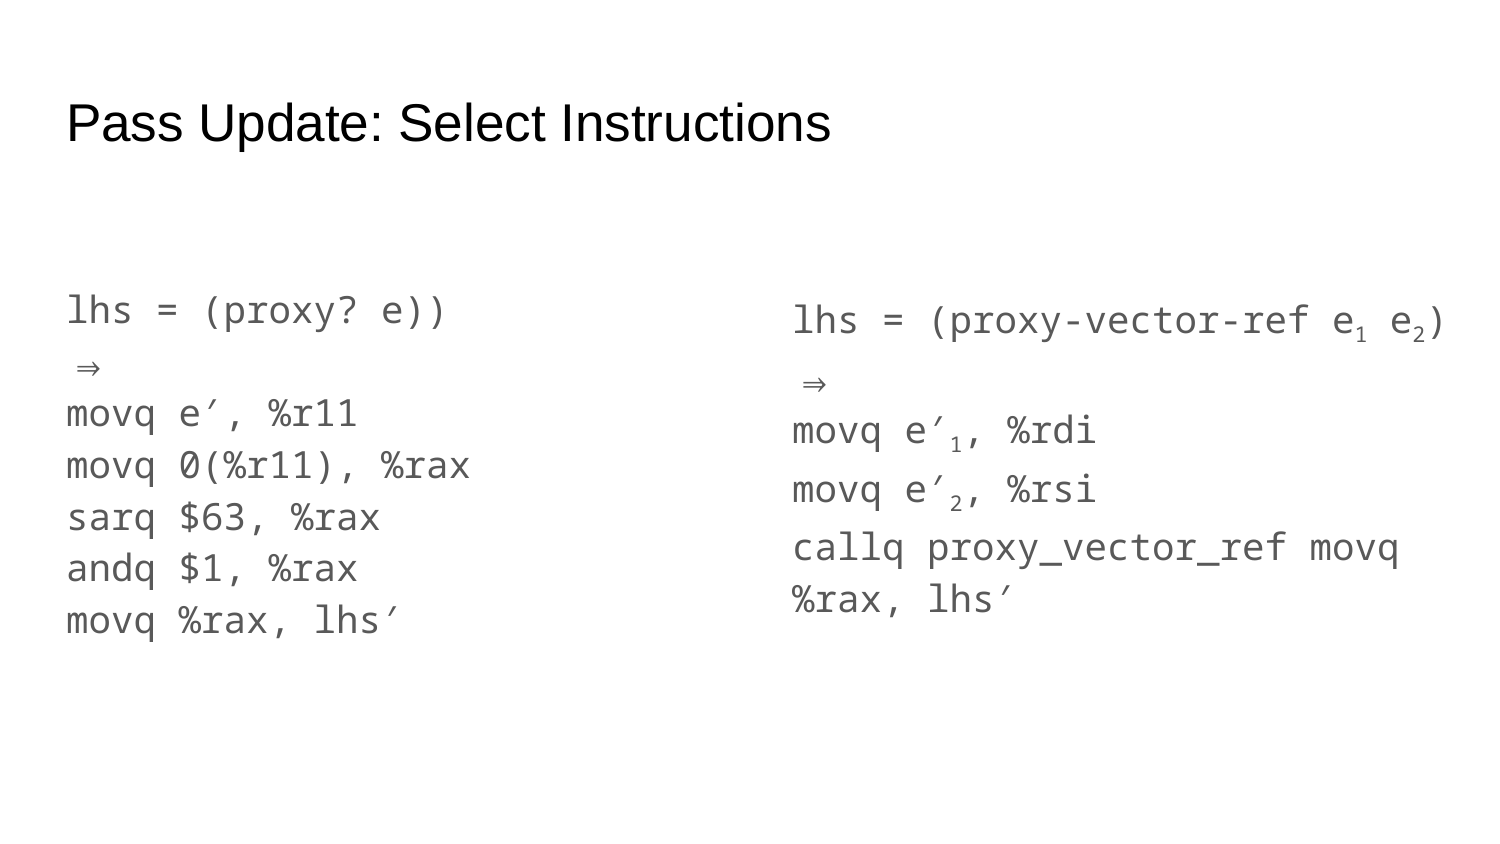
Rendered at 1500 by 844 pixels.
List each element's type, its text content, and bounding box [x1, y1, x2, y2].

list lhs = (proxy? e)) ⇒ movq e′, %r11 movq 0(%r11), %rax sarq $63, %rax andq $1, %rax movq %rax, lhs′ [51, 264, 750, 710]
title Pass Update: Select Instructions [51, 72, 1449, 167]
list lhs = (proxy-vector-ref e1 e2) ⇒ movq e′1, %rdi movq e′2, %rsi callq proxy_vector_ref movq %rax, lhs′ [777, 273, 1476, 710]
